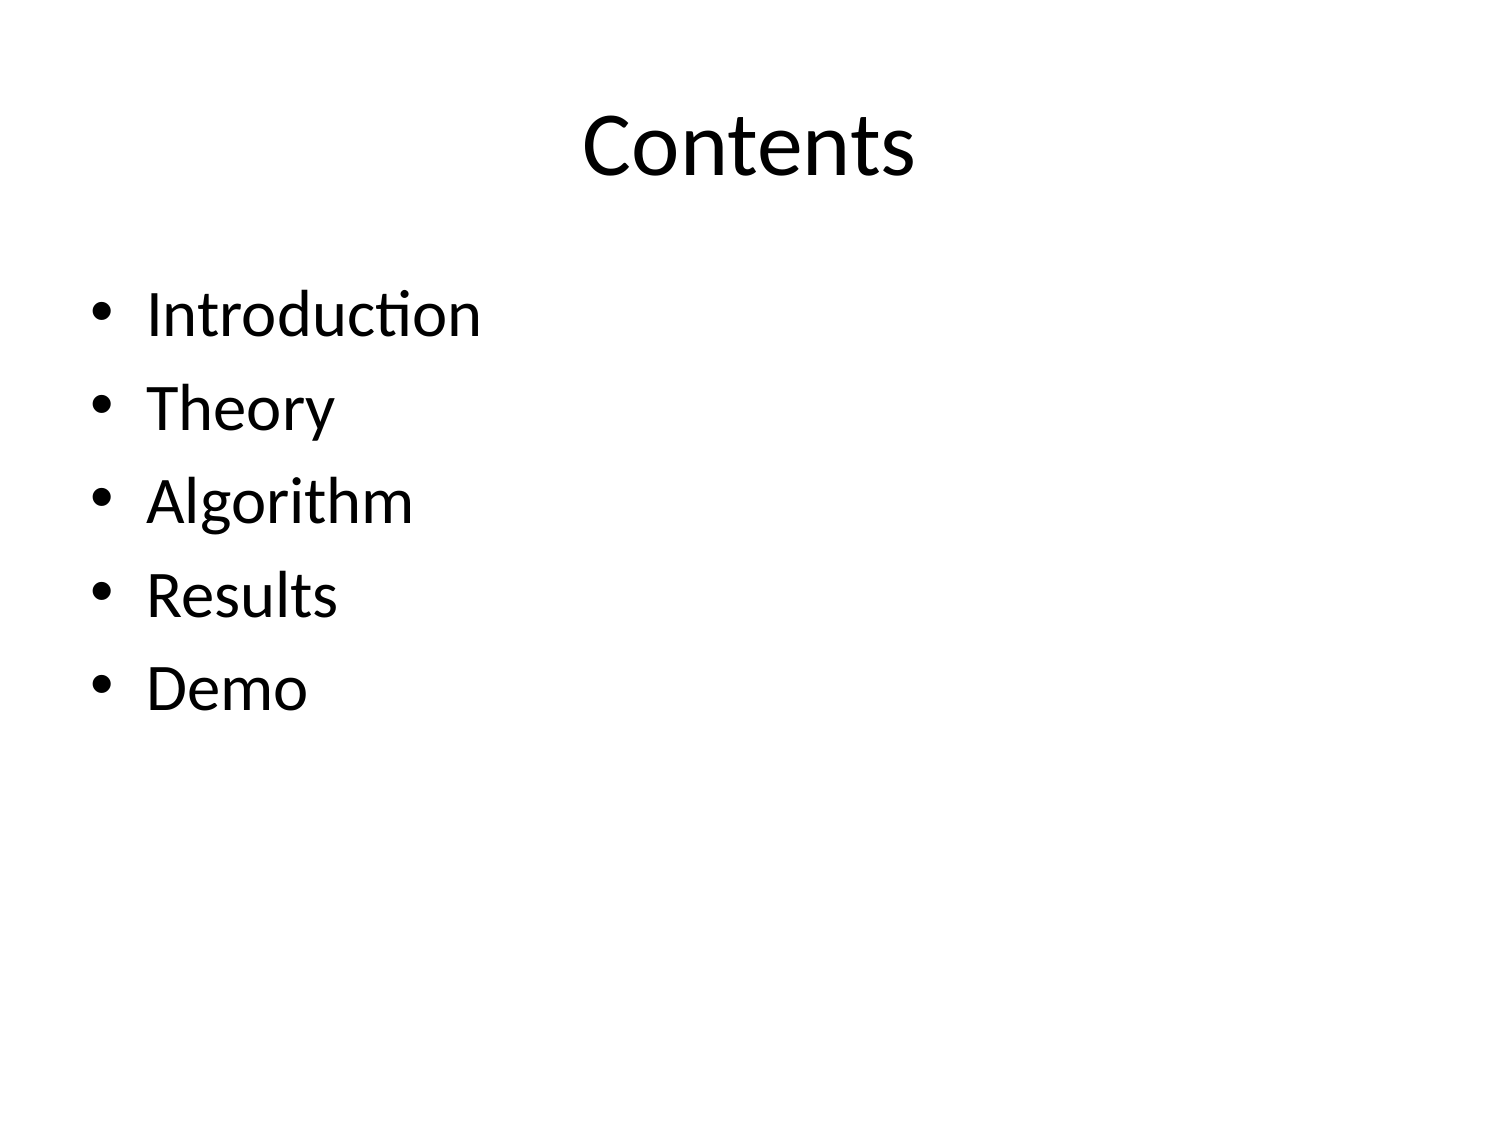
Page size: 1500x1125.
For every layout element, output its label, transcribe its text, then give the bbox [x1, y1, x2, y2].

title Contents [75, 45, 1425, 233]
list Introduction Theory Algorithm Results Demo [75, 262, 1425, 1005]
